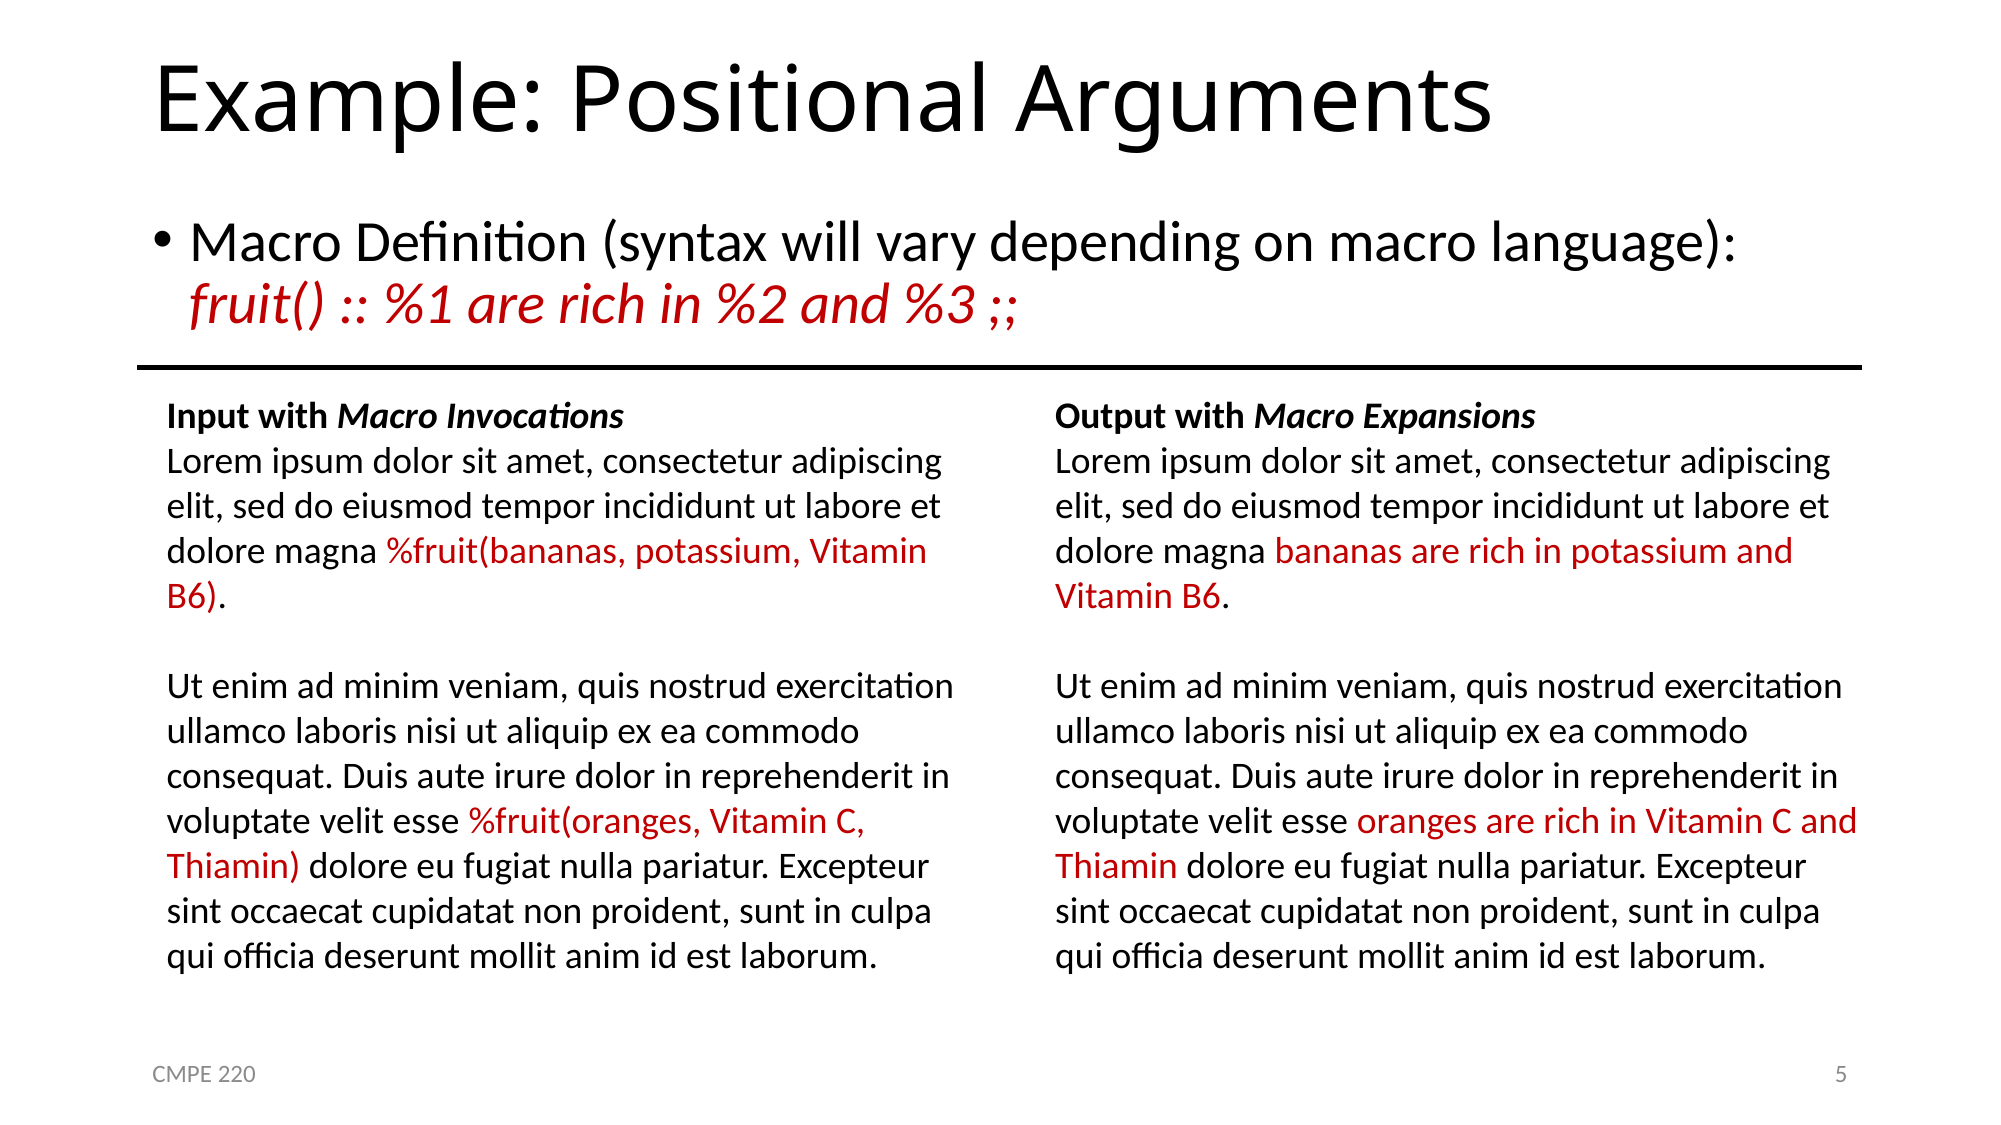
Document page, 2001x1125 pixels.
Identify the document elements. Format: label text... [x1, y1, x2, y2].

slide_number 5 [1412, 1042, 1863, 1103]
list Macro Definition (syntax will vary depending on macro language): fruit() :: %1 are rich in %2 and %3 ;; [137, 203, 1863, 367]
text_box Output with Macro Expansions Lorem ipsum dolor sit amet, consectetur adipiscing elit, sed do eiusmod tempor incididunt ut labore et dolore magna bananas are rich in potassium and Vitamin B6. Ut enim ad minim veniam, quis nostrud exercitation ullamco laboris nisi ut aliquip ex ea commodo consequat. Duis aute irure dolor in reprehenderit in voluptate velit esse oranges are rich in Vitamin C and Thiamin dolore eu fugiat nulla pariatur. Excepteur sint occaecat cupidatat non proident, sunt in culpa qui officia deserunt mollit anim id est laborum. [1040, 384, 1877, 984]
text_box Input with Macro Invocations Lorem ipsum dolor sit amet, consectetur adipiscing elit, sed do eiusmod tempor incididunt ut labore et dolore magna %fruit(bananas, potassium, Vitamin B6). Ut enim ad minim veniam, quis nostrud exercitation ullamco laboris nisi ut aliquip ex ea commodo consequat. Duis aute irure dolor in reprehenderit in voluptate velit esse %fruit(oranges, Vitamin C, Thiamin) dolore eu fugiat nulla pariatur. Excepteur sint occaecat cupidatat non proident, sunt in culpa qui officia deserunt mollit anim id est laborum. [151, 384, 989, 984]
slide_number CMPE 220 [137, 1042, 588, 1103]
title Example: Positional Arguments [137, 0, 1863, 203]
